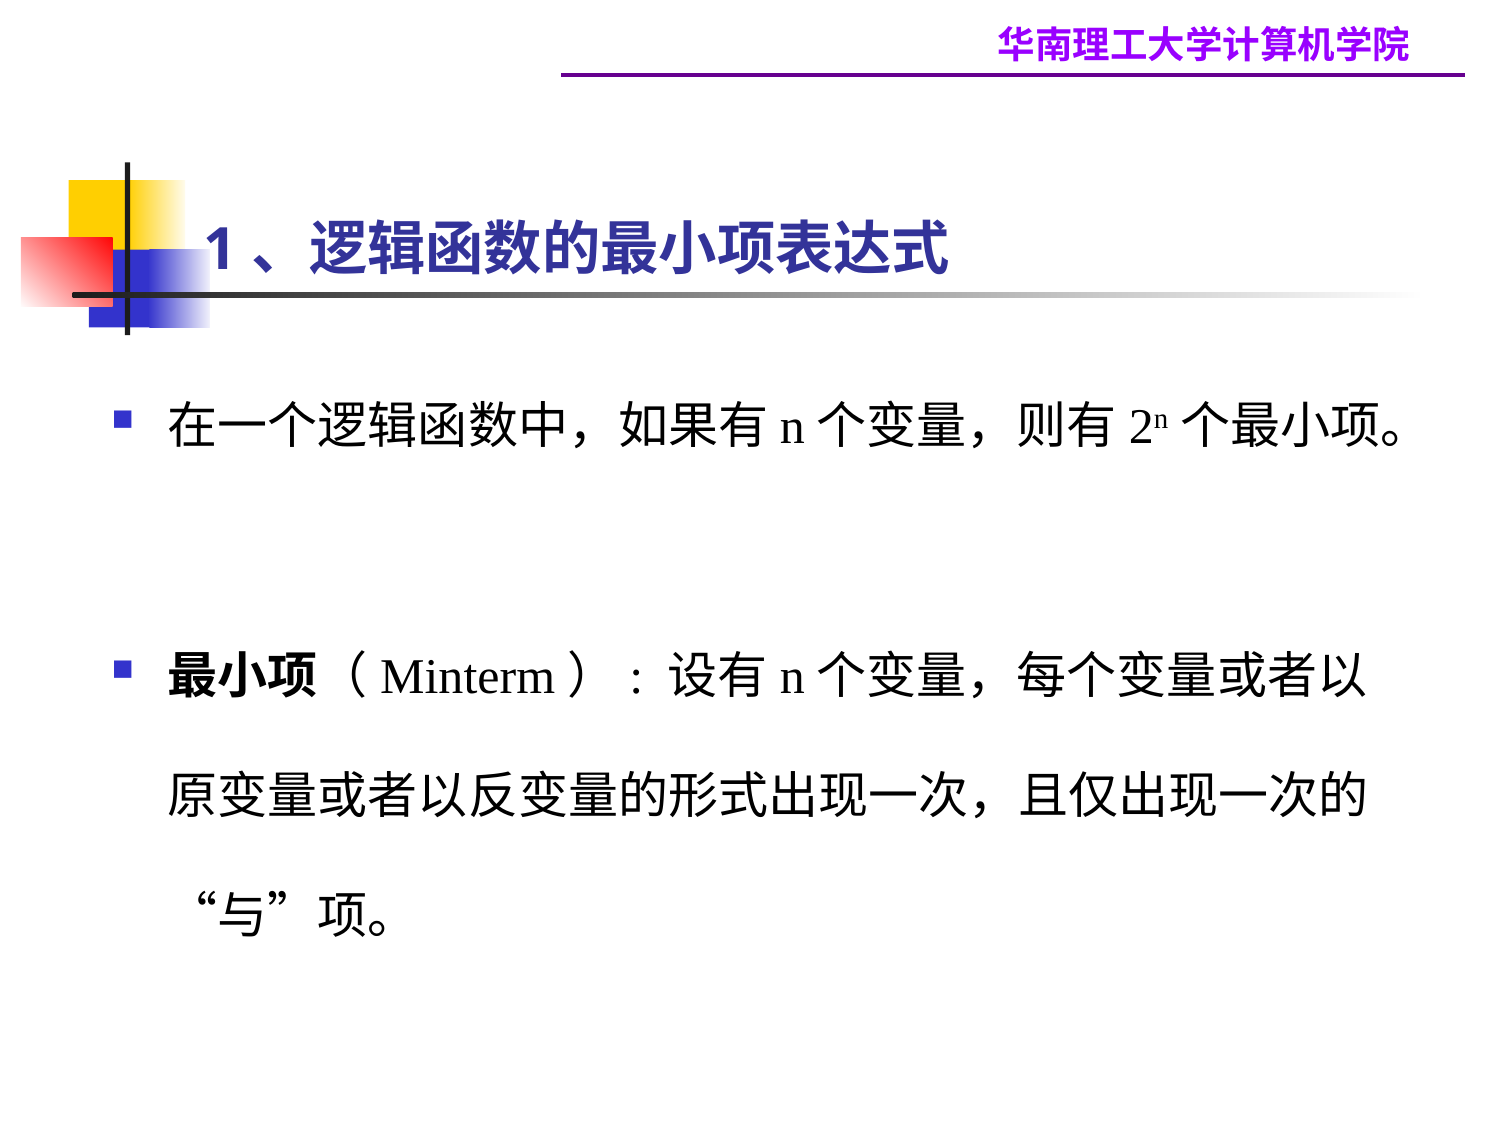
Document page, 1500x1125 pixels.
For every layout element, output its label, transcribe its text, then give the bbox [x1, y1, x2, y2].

list 在一个逻辑函数中，如果有n个变量，则有2n个最小项。 最小项（Minterm）: 设有n个变量，每个变量或者以原变量或者以反变量的形式出现一次，且仅出现一次的 “与”项。 [96, 326, 1400, 1002]
title 1、逻辑函数的最小项表达式 [188, 101, 1468, 289]
